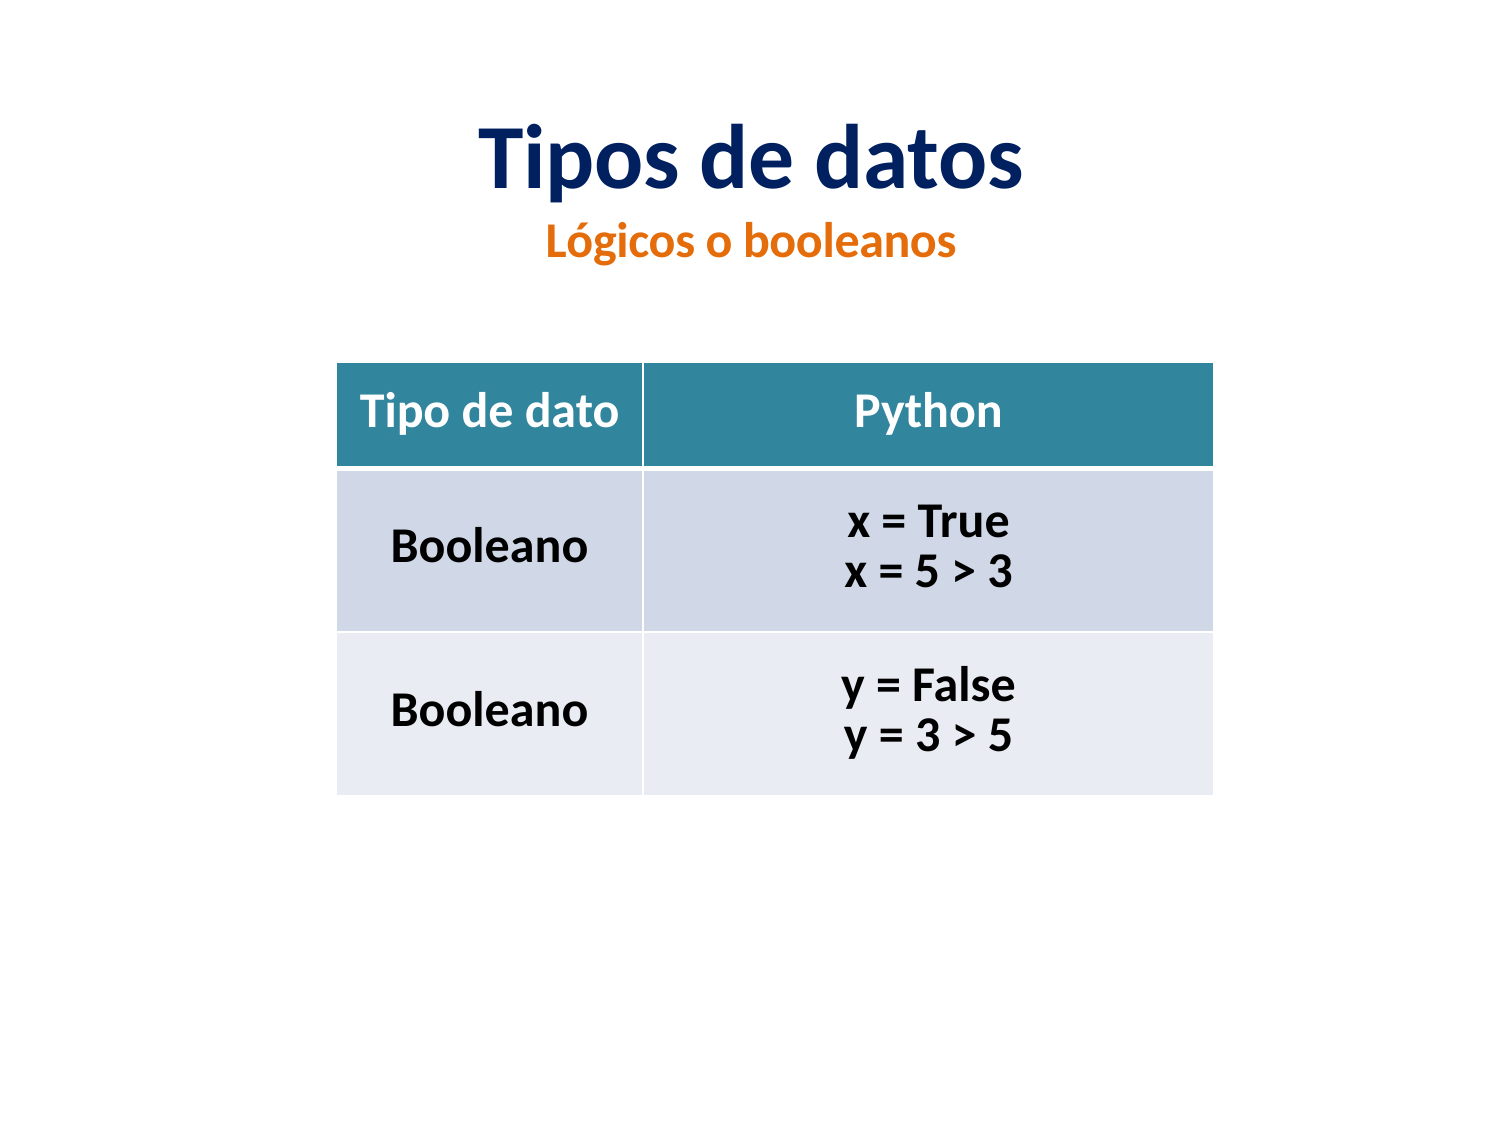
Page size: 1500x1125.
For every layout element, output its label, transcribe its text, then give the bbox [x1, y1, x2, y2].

text_box Tipos de datos Lógicos o booleanos [290, 97, 1210, 304]
table_header Python [644, 363, 1213, 466]
table_cell x = True x = 5 > 3 [644, 471, 1213, 631]
table_cell Booleano [337, 471, 642, 631]
table_header Tipo de dato [337, 363, 642, 466]
table_cell Booleano [337, 633, 642, 795]
table_cell y = False y = 3 > 5 [644, 633, 1213, 795]
